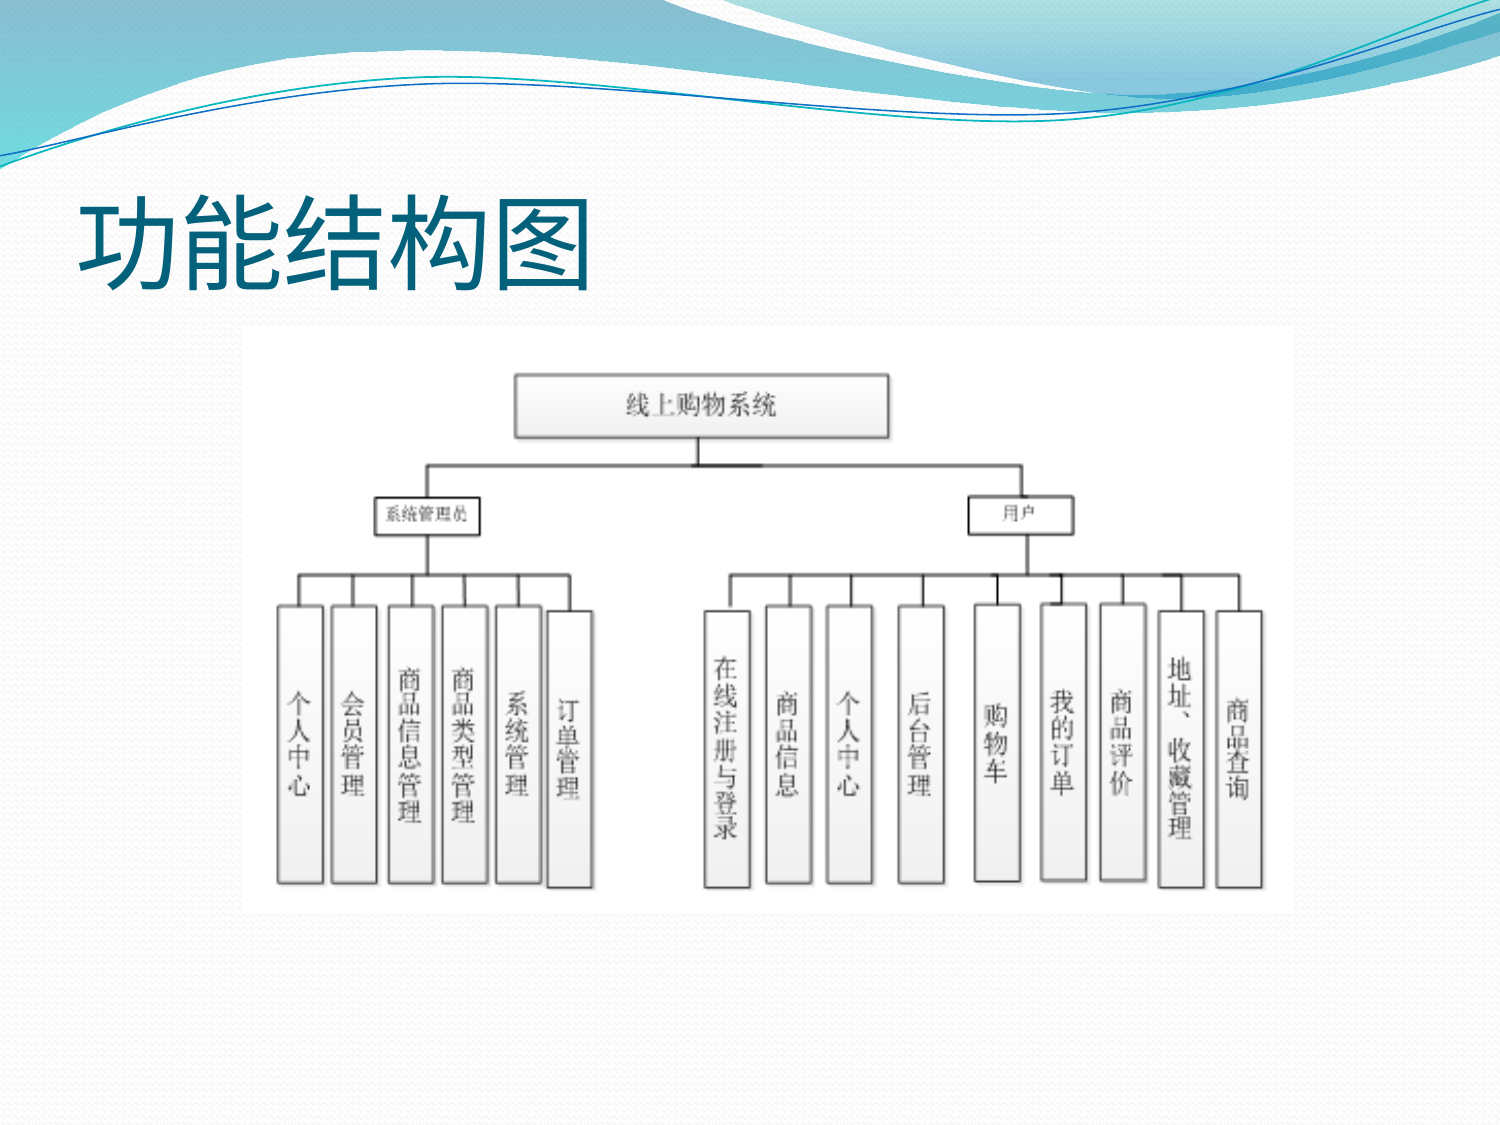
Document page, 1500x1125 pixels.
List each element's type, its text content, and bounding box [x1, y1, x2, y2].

picture [241, 325, 1294, 914]
title 功能结构图 [75, 115, 1425, 303]
